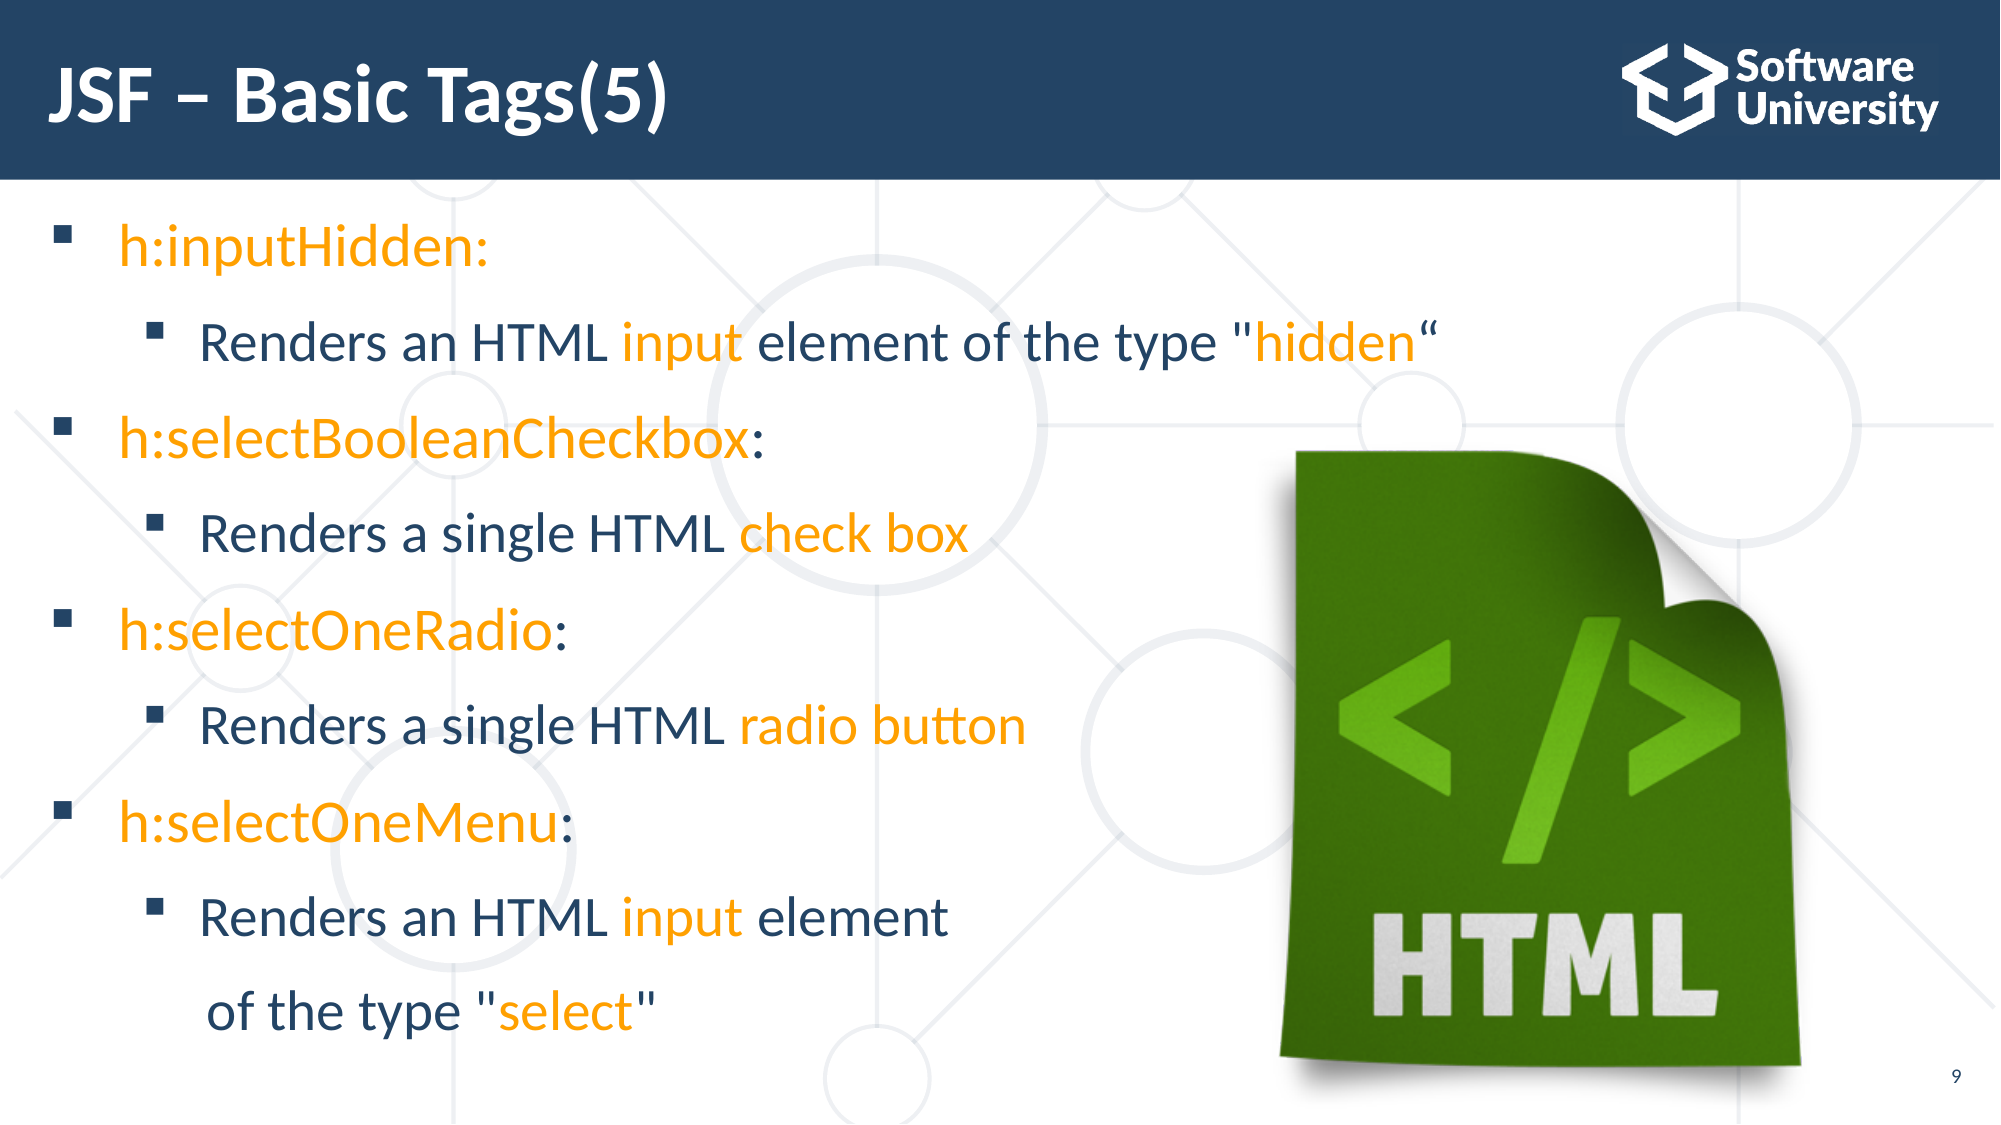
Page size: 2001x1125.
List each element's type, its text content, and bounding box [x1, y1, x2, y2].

picture [1622, 43, 1939, 136]
title JSF – Basic Tags(5) [31, 16, 1591, 162]
slide_number 9 [1938, 1049, 1968, 1101]
list h:inputHidden: Renders an HTML input element of the type "hidden“ h:selectBooleanCheckbox: Renders a single HTML check box h:selectOneRadio: Renders a single HTML radio button h:selectOneMenu: Renders an HTML input element of the type "select" [31, 196, 1970, 1050]
picture [1132, 365, 1933, 1125]
